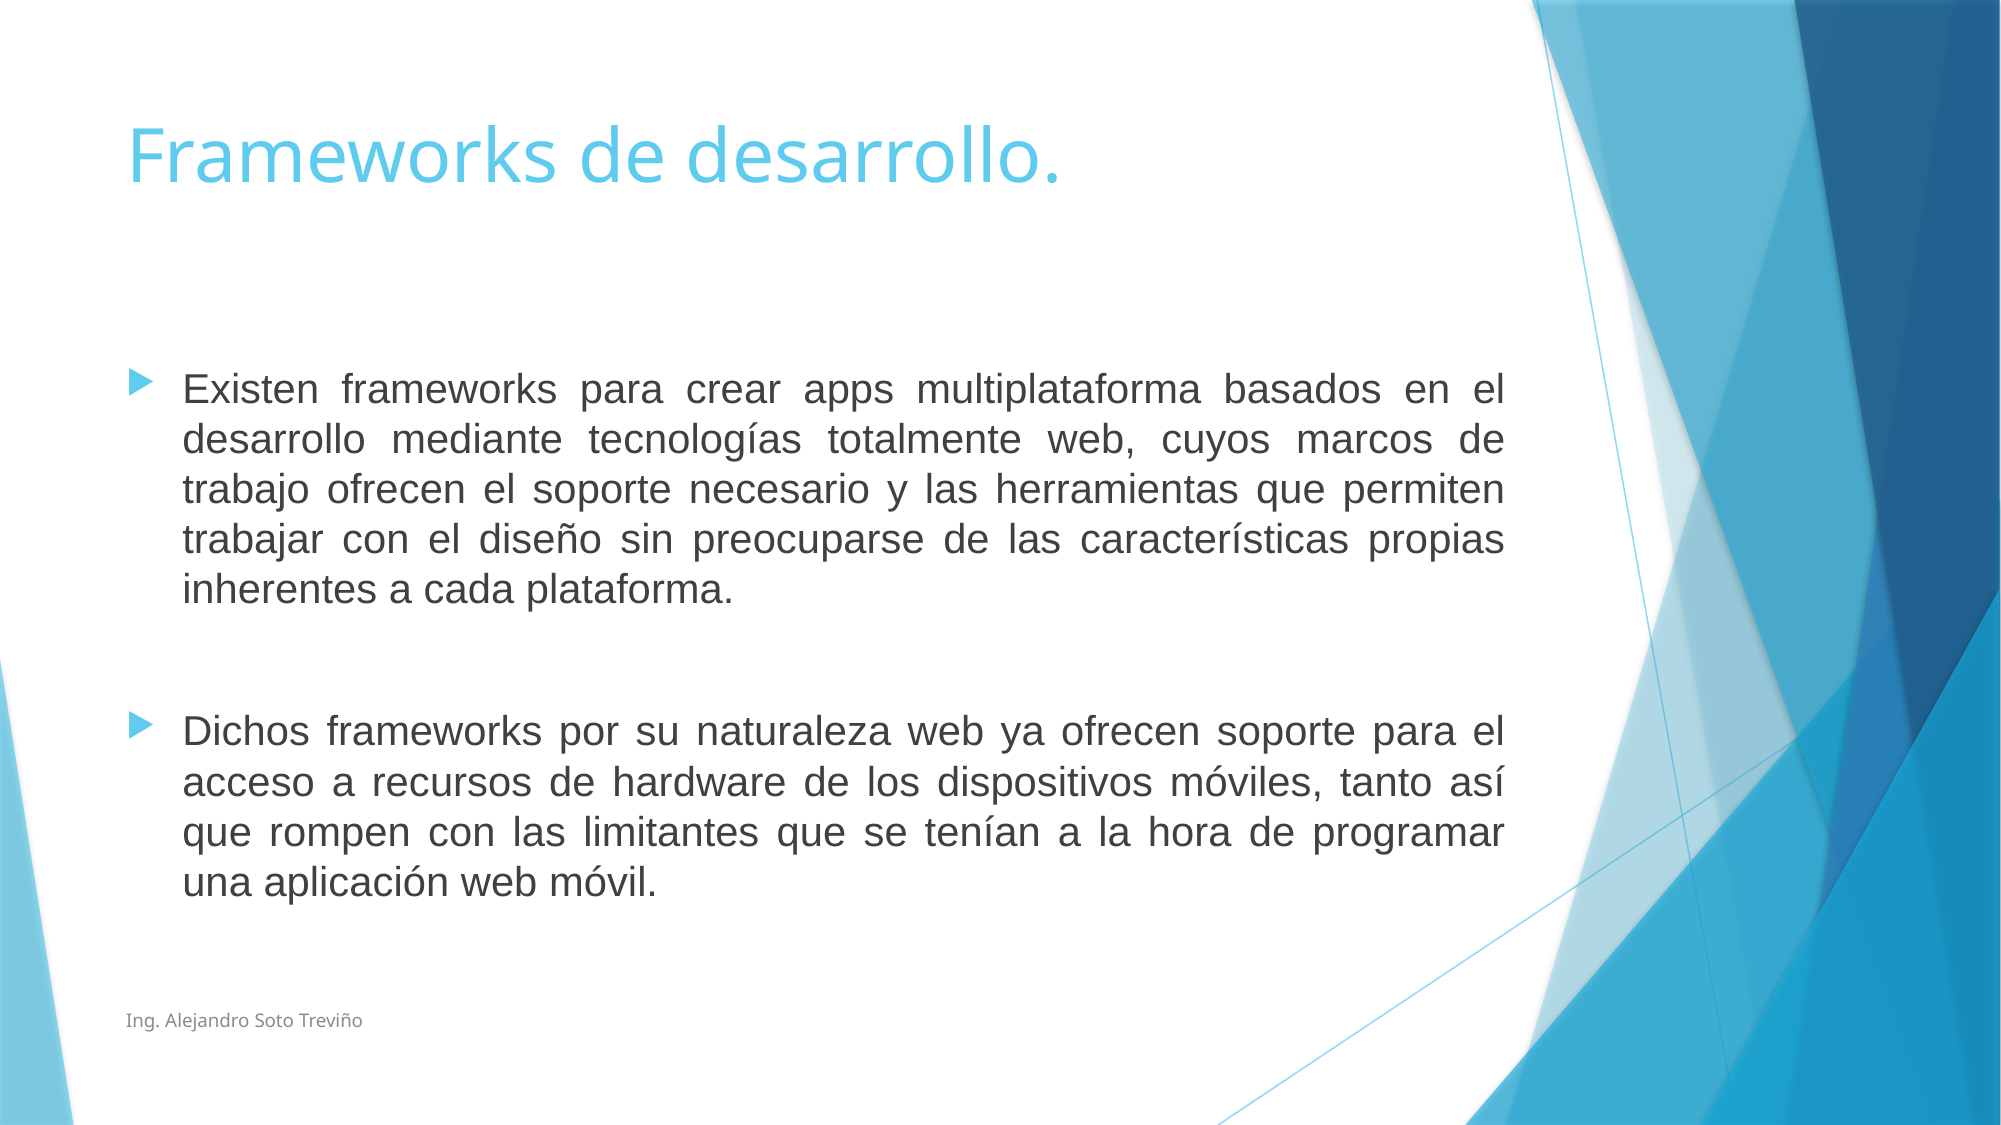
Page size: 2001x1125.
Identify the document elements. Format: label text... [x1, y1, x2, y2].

title Frameworks de desarrollo. [111, 99, 1522, 317]
list Existen frameworks para crear apps multiplataforma basados en el desarrollo mediante tecnologías totalmente web, cuyos marcos de trabajo ofrecen el soporte necesario y las herramientas que permiten trabajar con el diseño sin preocuparse de las características propias inherentes a cada plataforma. Dichos frameworks por su naturaleza web ya ofrecen soporte para el acceso a recursos de hardware de los dispositivos móviles, tanto así que rompen con las limitantes que se tenían a la hora de programar una aplicación web móvil. [111, 354, 1522, 992]
footer Ing. Alejandro Soto Treviño [111, 991, 1145, 1051]
